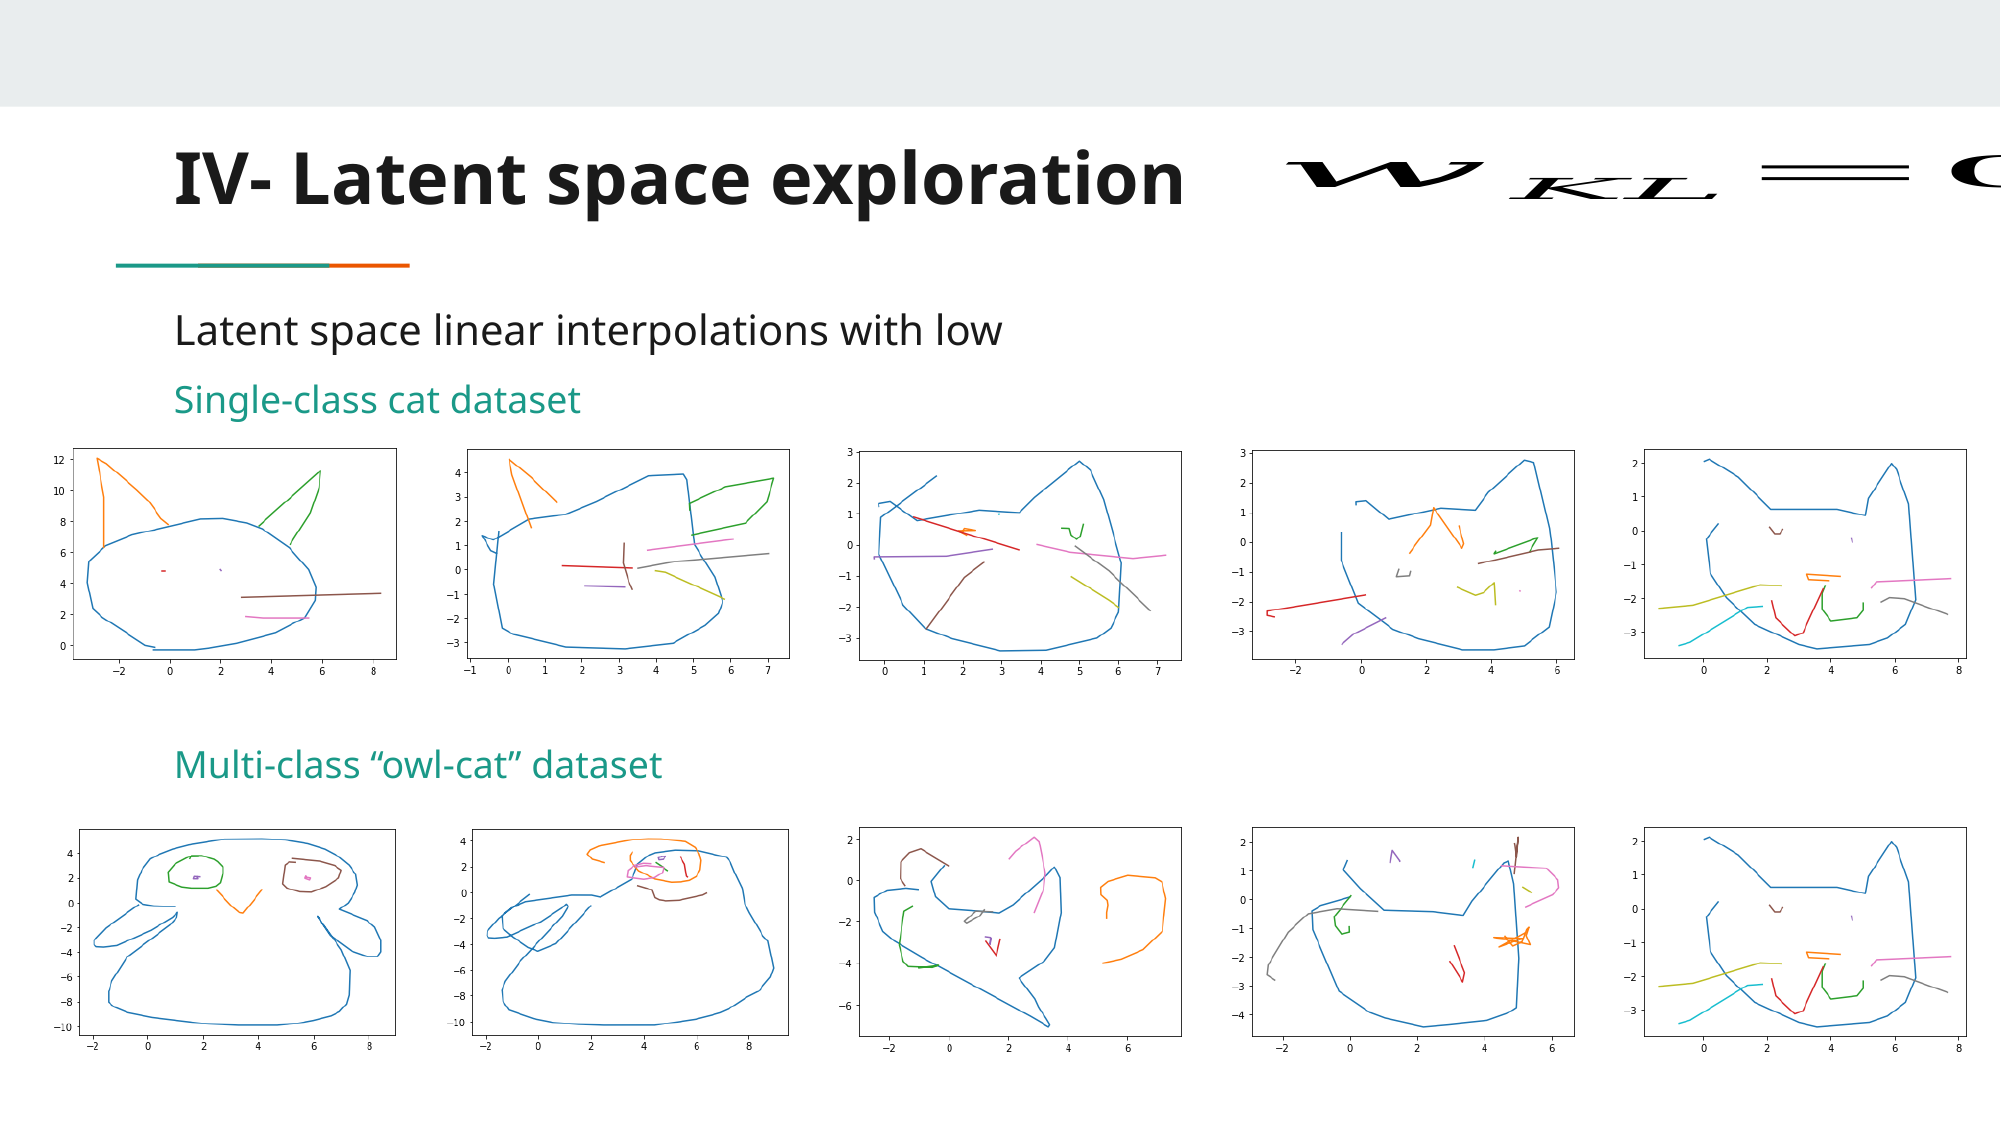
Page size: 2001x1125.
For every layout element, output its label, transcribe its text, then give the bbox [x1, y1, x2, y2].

picture [438, 443, 794, 682]
picture [46, 442, 402, 682]
text_box Multi-class “owl-cat” dataset [159, 733, 1054, 794]
text_box Single-class cat dataset [159, 368, 1054, 429]
picture [831, 441, 1187, 684]
title IV- Latent space exploration [159, 117, 1841, 235]
picture [1616, 443, 1972, 682]
picture [438, 823, 794, 1057]
picture [1616, 821, 1972, 1060]
picture [831, 821, 1187, 1060]
picture [46, 823, 402, 1057]
picture [1223, 442, 1579, 683]
picture [1223, 821, 1579, 1060]
